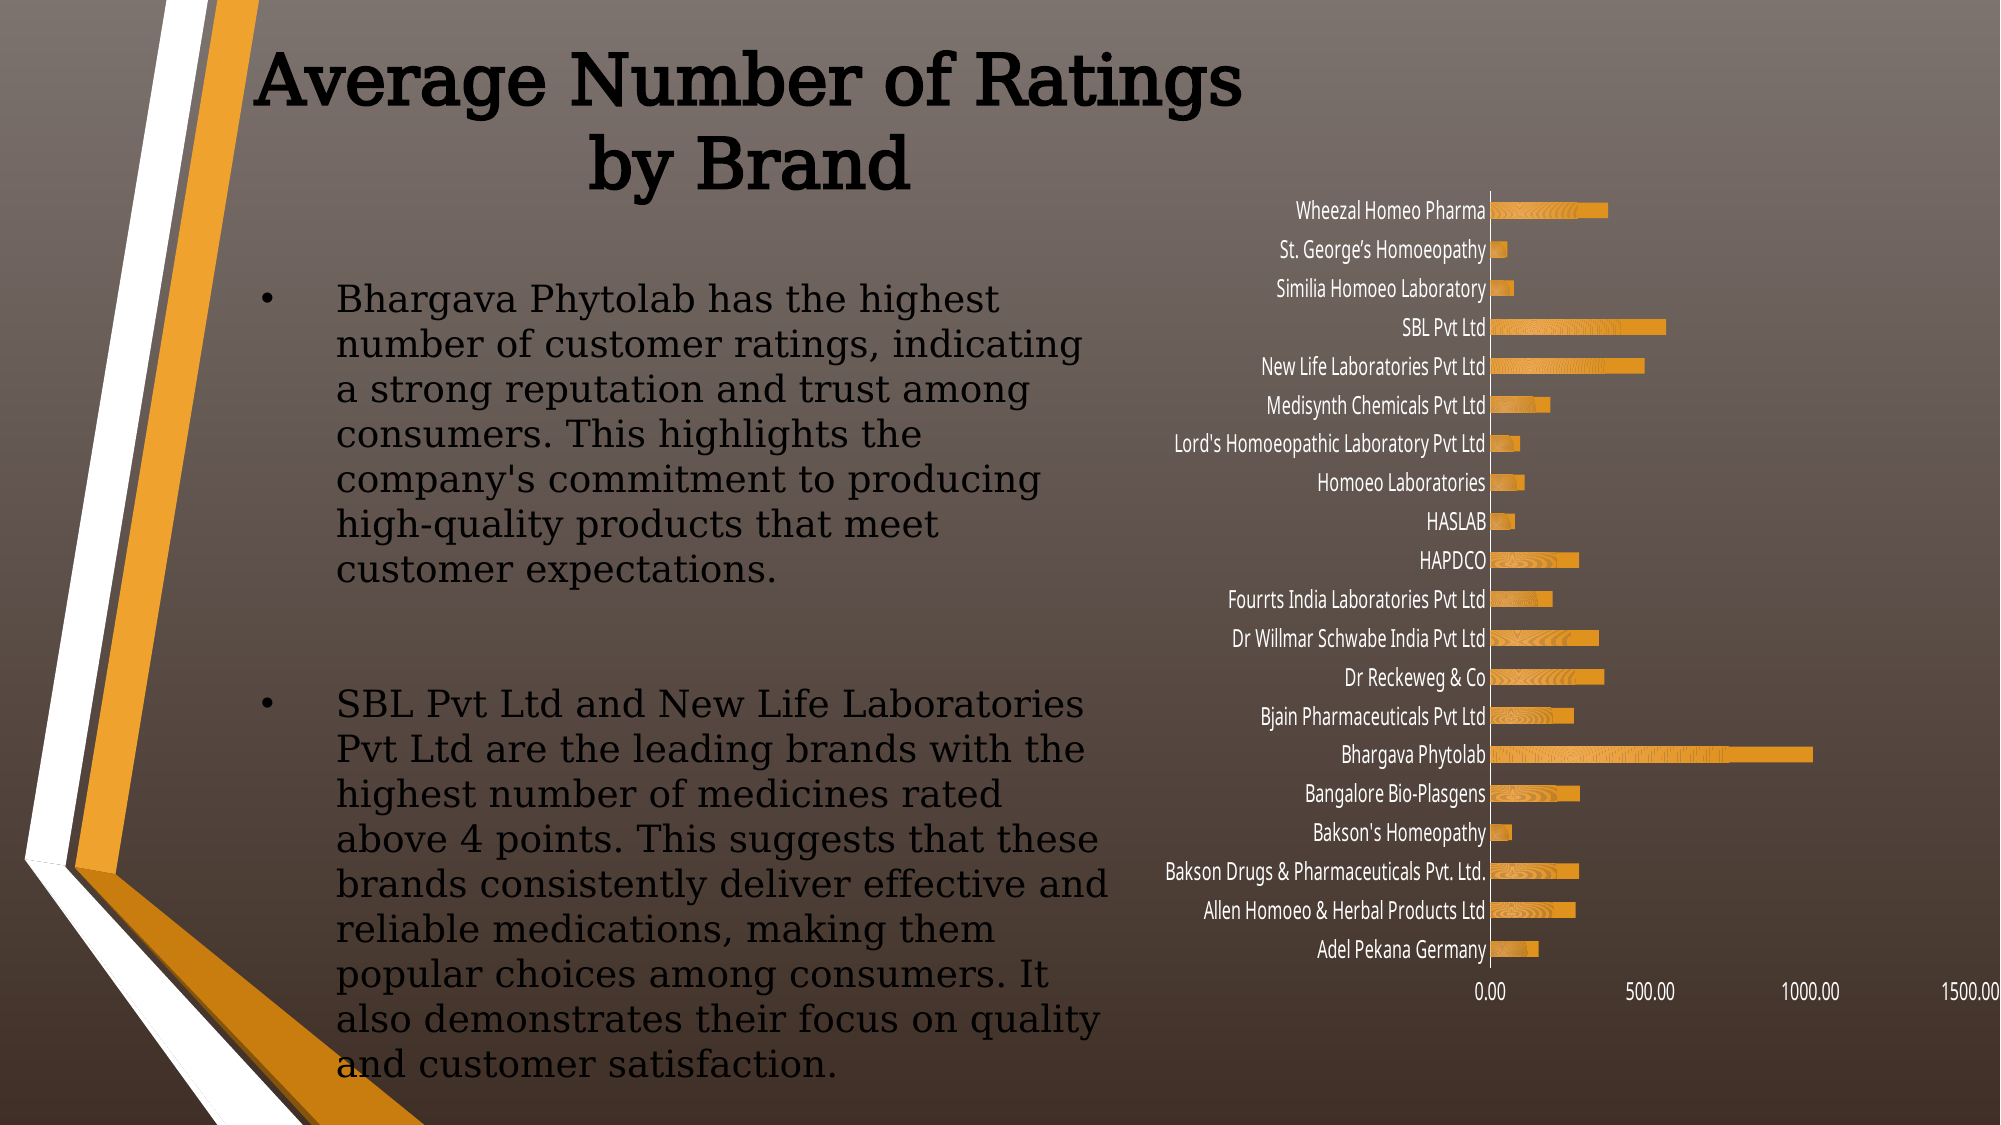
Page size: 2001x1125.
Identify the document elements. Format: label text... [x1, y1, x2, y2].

chart [1165, 17, 2000, 1071]
title Average Number of Ratings by Brand [187, 26, 1165, 295]
text_box Bhargava Phytolab has the highest number of customer ratings, indicating a strong reputation and trust among consumers. This highlights the company's commitment to producing high-quality products that meet customer expectations. SBL Pvt Ltd and New Life Laboratories Pvt Ltd are the leading brands with the highest number of medicines rated above 4 points. This suggests that these brands consistently deliver effective and reliable medications, making them popular choices among consumers. It also demonstrates their focus on quality and customer satisfaction. [246, 267, 1126, 1093]
